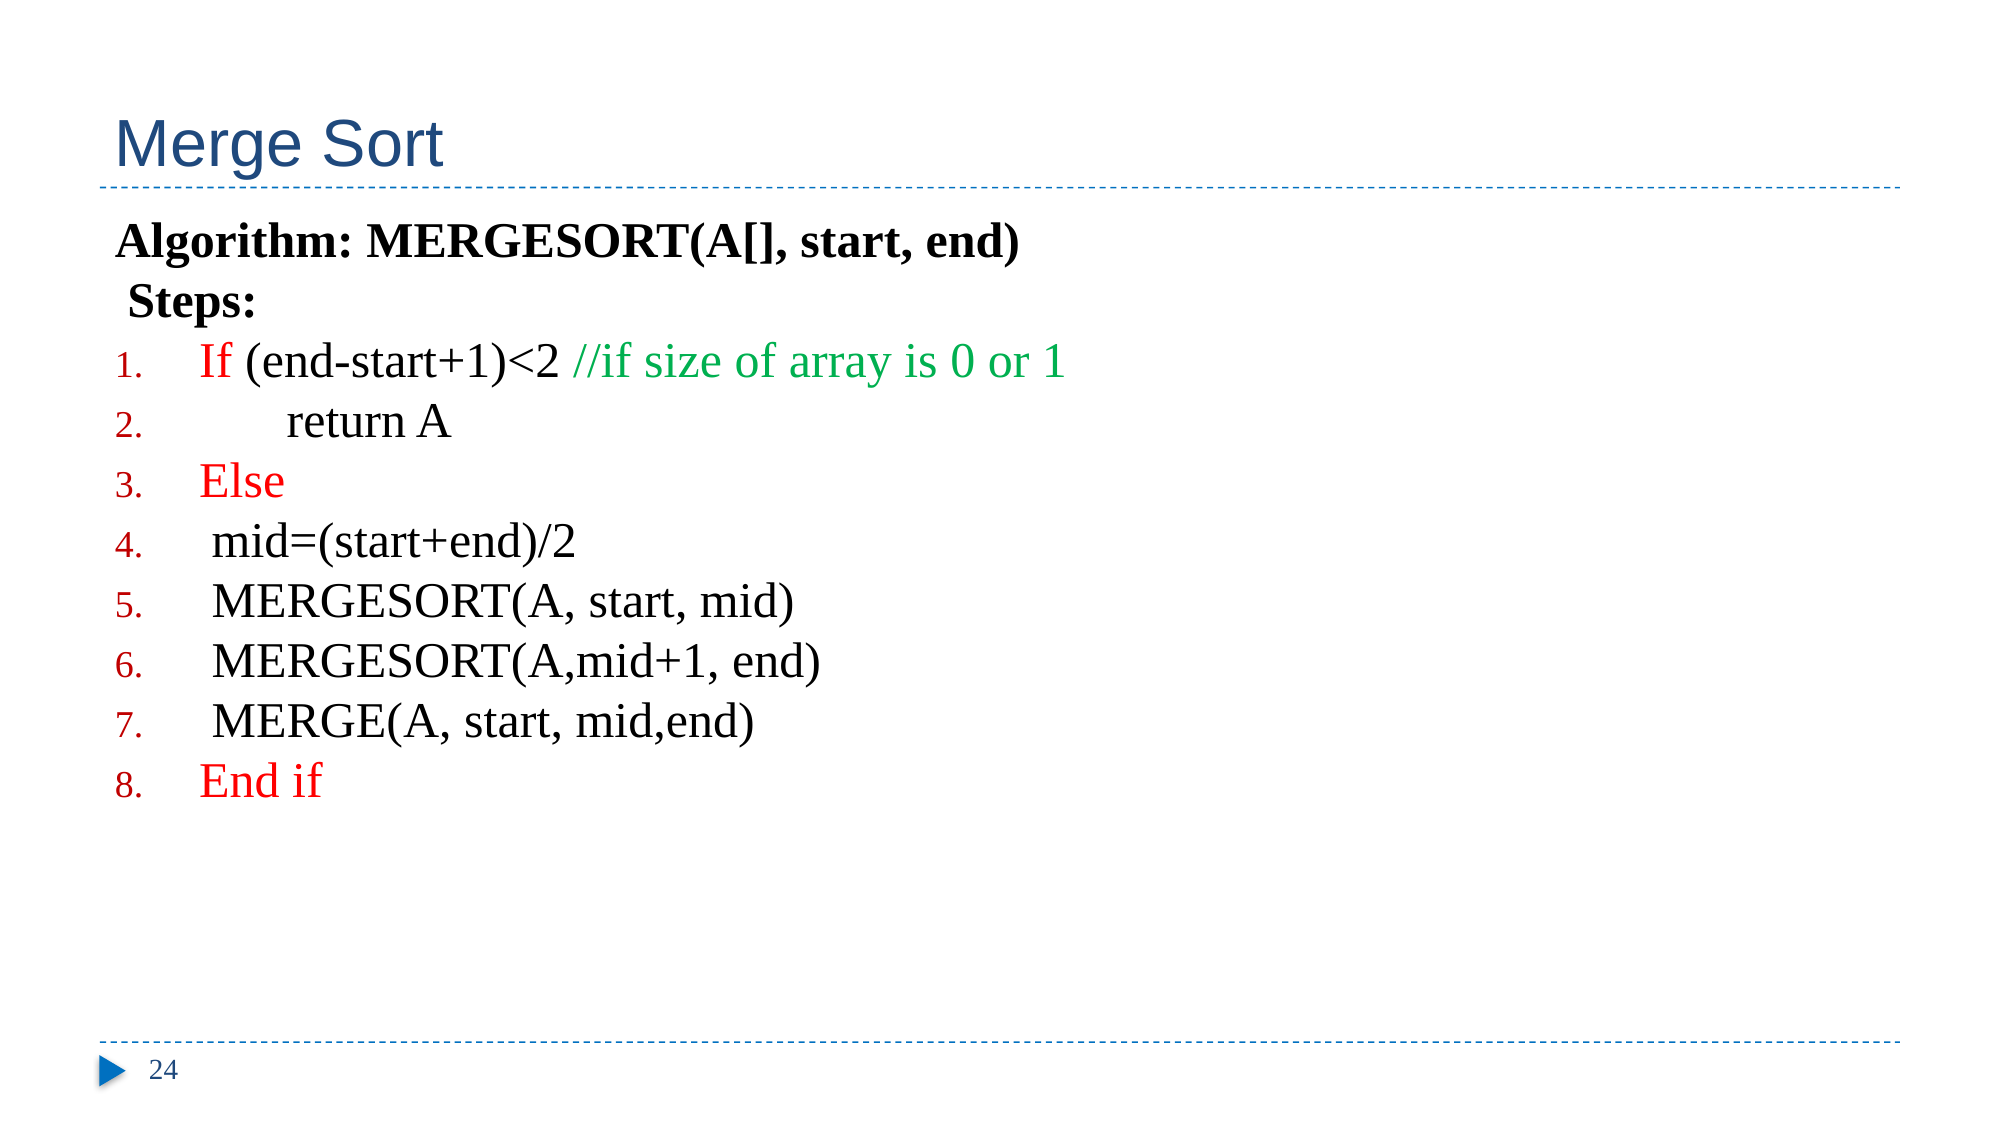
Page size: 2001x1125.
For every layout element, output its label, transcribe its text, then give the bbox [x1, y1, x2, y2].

title Merge Sort [99, 24, 1900, 188]
list Algorithm: MERGESORT(A[], start, end) Steps: If (end-start+1)<2 //if size of array is 0 or 1 return A Else mid=(start+end)/2 MERGESORT(A, start, mid) MERGESORT(A,mid+1, end) MERGE(A, start, mid,end) End if [99, 200, 1900, 1010]
slide_number 24 [133, 1042, 568, 1103]
